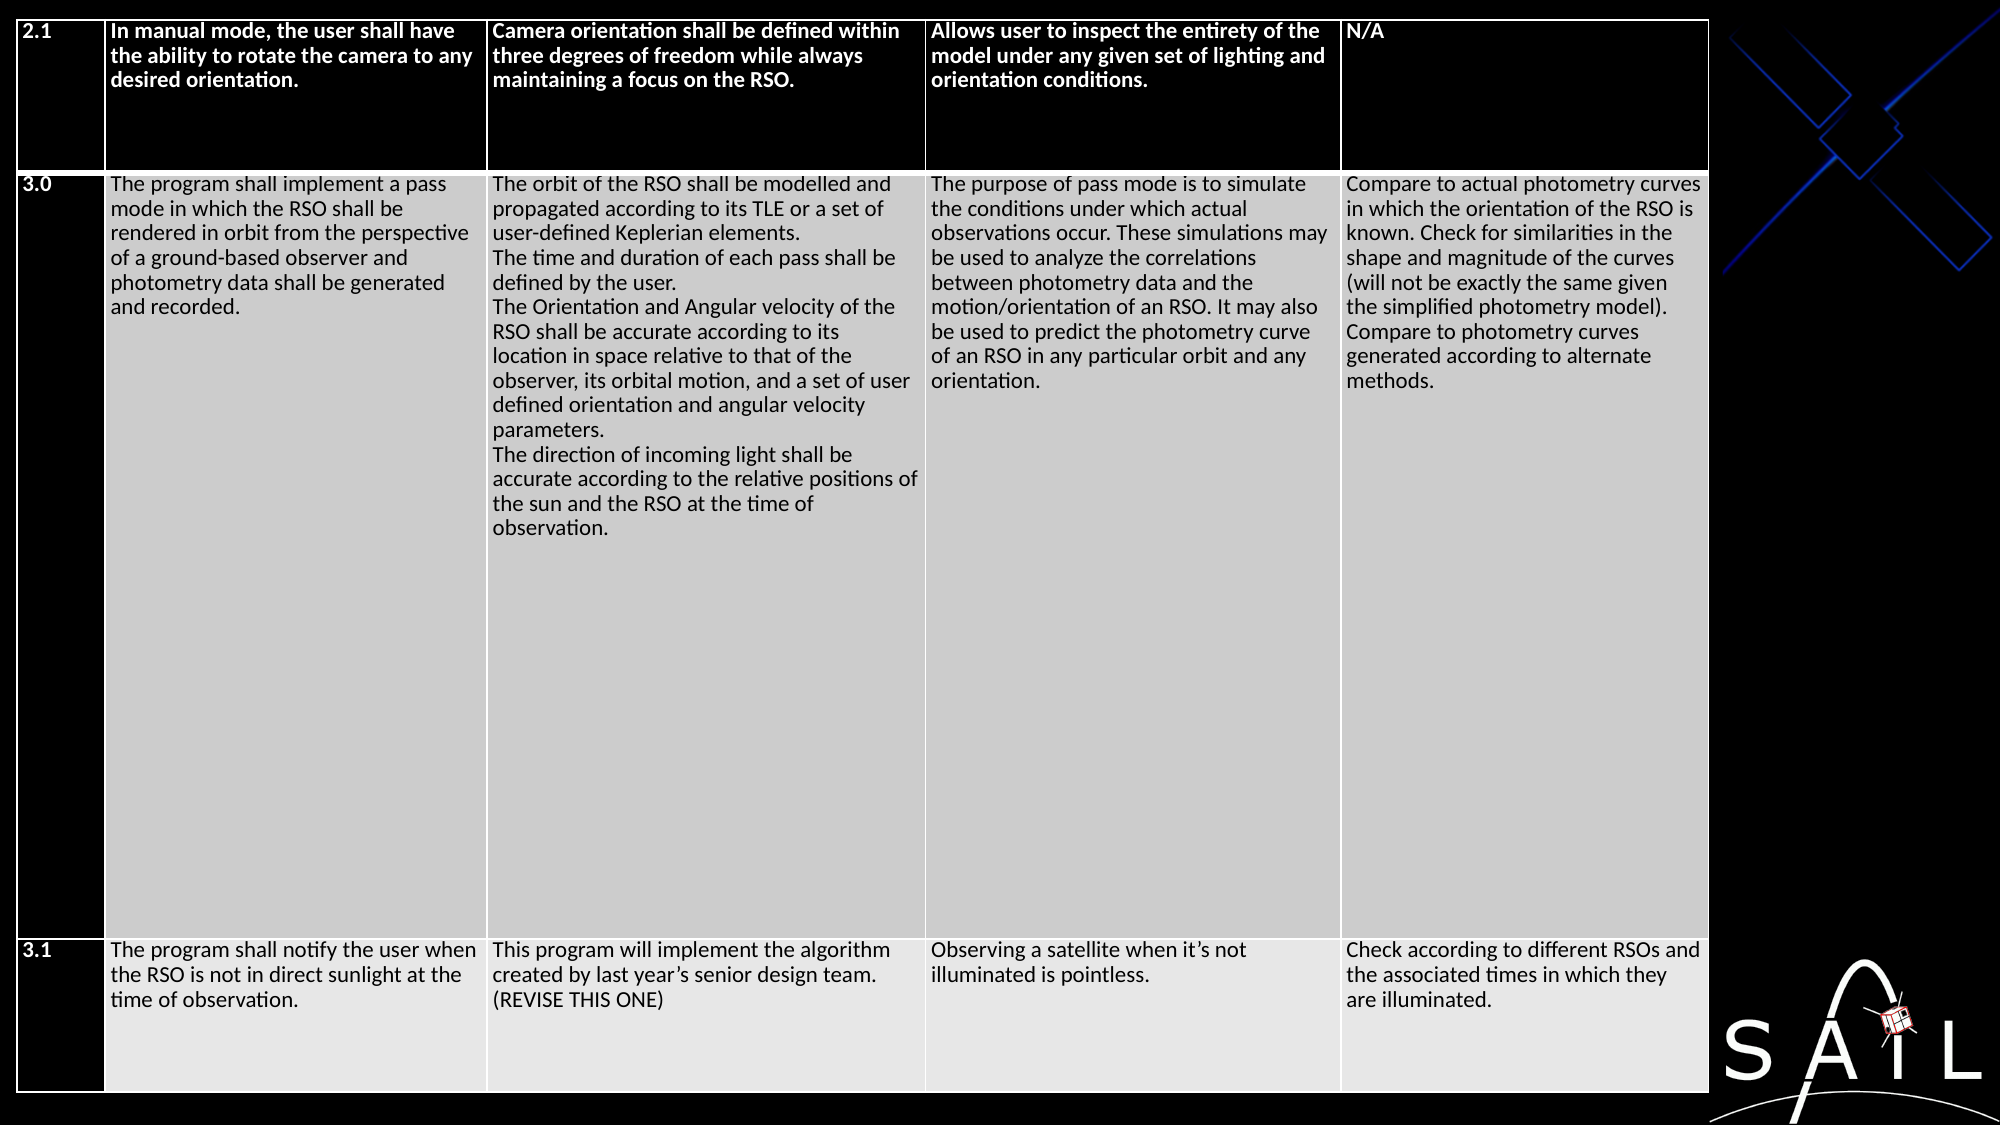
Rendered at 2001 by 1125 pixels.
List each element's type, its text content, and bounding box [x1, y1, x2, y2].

table_cell 3.1 [18, 940, 104, 1091]
table_cell The orbit of the RSO shall be modelled and propagated according to its TLE or a set of user-defined Keplerian elements. The time and duration of each pass shall be defined by the user. The Orientation and Angular velocity of the RSO shall be accurate according to its location in space relative to that of the observer, its orbital motion, and a set of user defined orientation and angular velocity parameters. The direction of incoming light shall be accurate according to the relative positions of the sun and the RSO at the time of observation. [488, 176, 925, 938]
table_cell The program shall implement a pass mode in which the RSO shall be rendered in orbit from the perspective of a ground-based observer and photometry data shall be generated and recorded. [106, 176, 486, 938]
table_header 2.1 [18, 21, 104, 170]
table_cell The purpose of pass mode is to simulate the conditions under which actual observations occur. These simulations may be used to analyze the correlations between photometry data and the motion/orientation of an RSO. It may also be used to predict the photometry curve of an RSO in any particular orbit and any orientation. [926, 176, 1340, 938]
table_cell 3.0 [18, 176, 104, 938]
table_header Camera orientation shall be defined within three degrees of freedom while always maintaining a focus on the RSO. [488, 21, 925, 170]
table_cell This program will implement the algorithm created by last year’s senior design team. (REVISE THIS ONE) [488, 940, 925, 1091]
table_header Allows user to inspect the entirety of the model under any given set of lighting and orientation conditions. [926, 21, 1340, 170]
table_cell Compare to actual photometry curves in which the orientation of the RSO is known. Check for similarities in the shape and magnitude of the curves (will not be exactly the same given the simplified photometry model). Compare to photometry curves generated according to alternate methods. [1342, 176, 1708, 938]
picture [1722, 0, 2000, 278]
table_header In manual mode, the user shall have the ability to rotate the camera to any desired orientation. [106, 21, 486, 170]
table_header N/A [1342, 21, 1708, 170]
table_cell Observing a satellite when it’s not illuminated is pointless. [926, 940, 1340, 1091]
table_cell Check according to different RSOs and the associated times in which they are illuminated. [1342, 940, 1708, 1091]
picture [1708, 955, 2000, 1125]
table_cell The program shall notify the user when the RSO is not in direct sunlight at the time of observation. [106, 940, 486, 1091]
